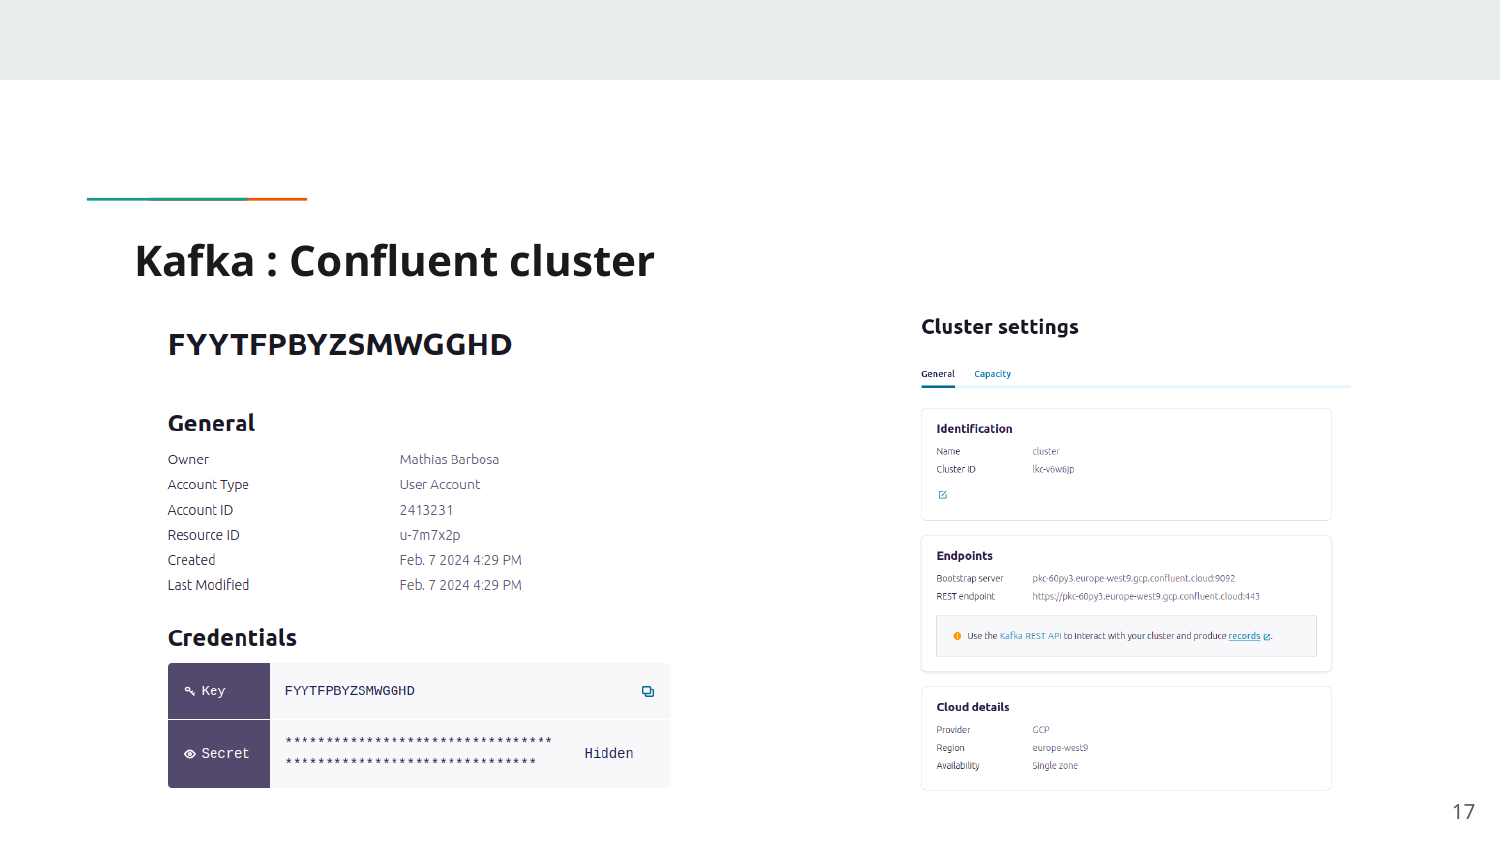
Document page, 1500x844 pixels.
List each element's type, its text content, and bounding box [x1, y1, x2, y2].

title Kafka : Confluent cluster [119, 216, 1381, 305]
picture [911, 303, 1351, 794]
picture [154, 315, 692, 806]
slide_number ‹#› [1400, 779, 1491, 844]
